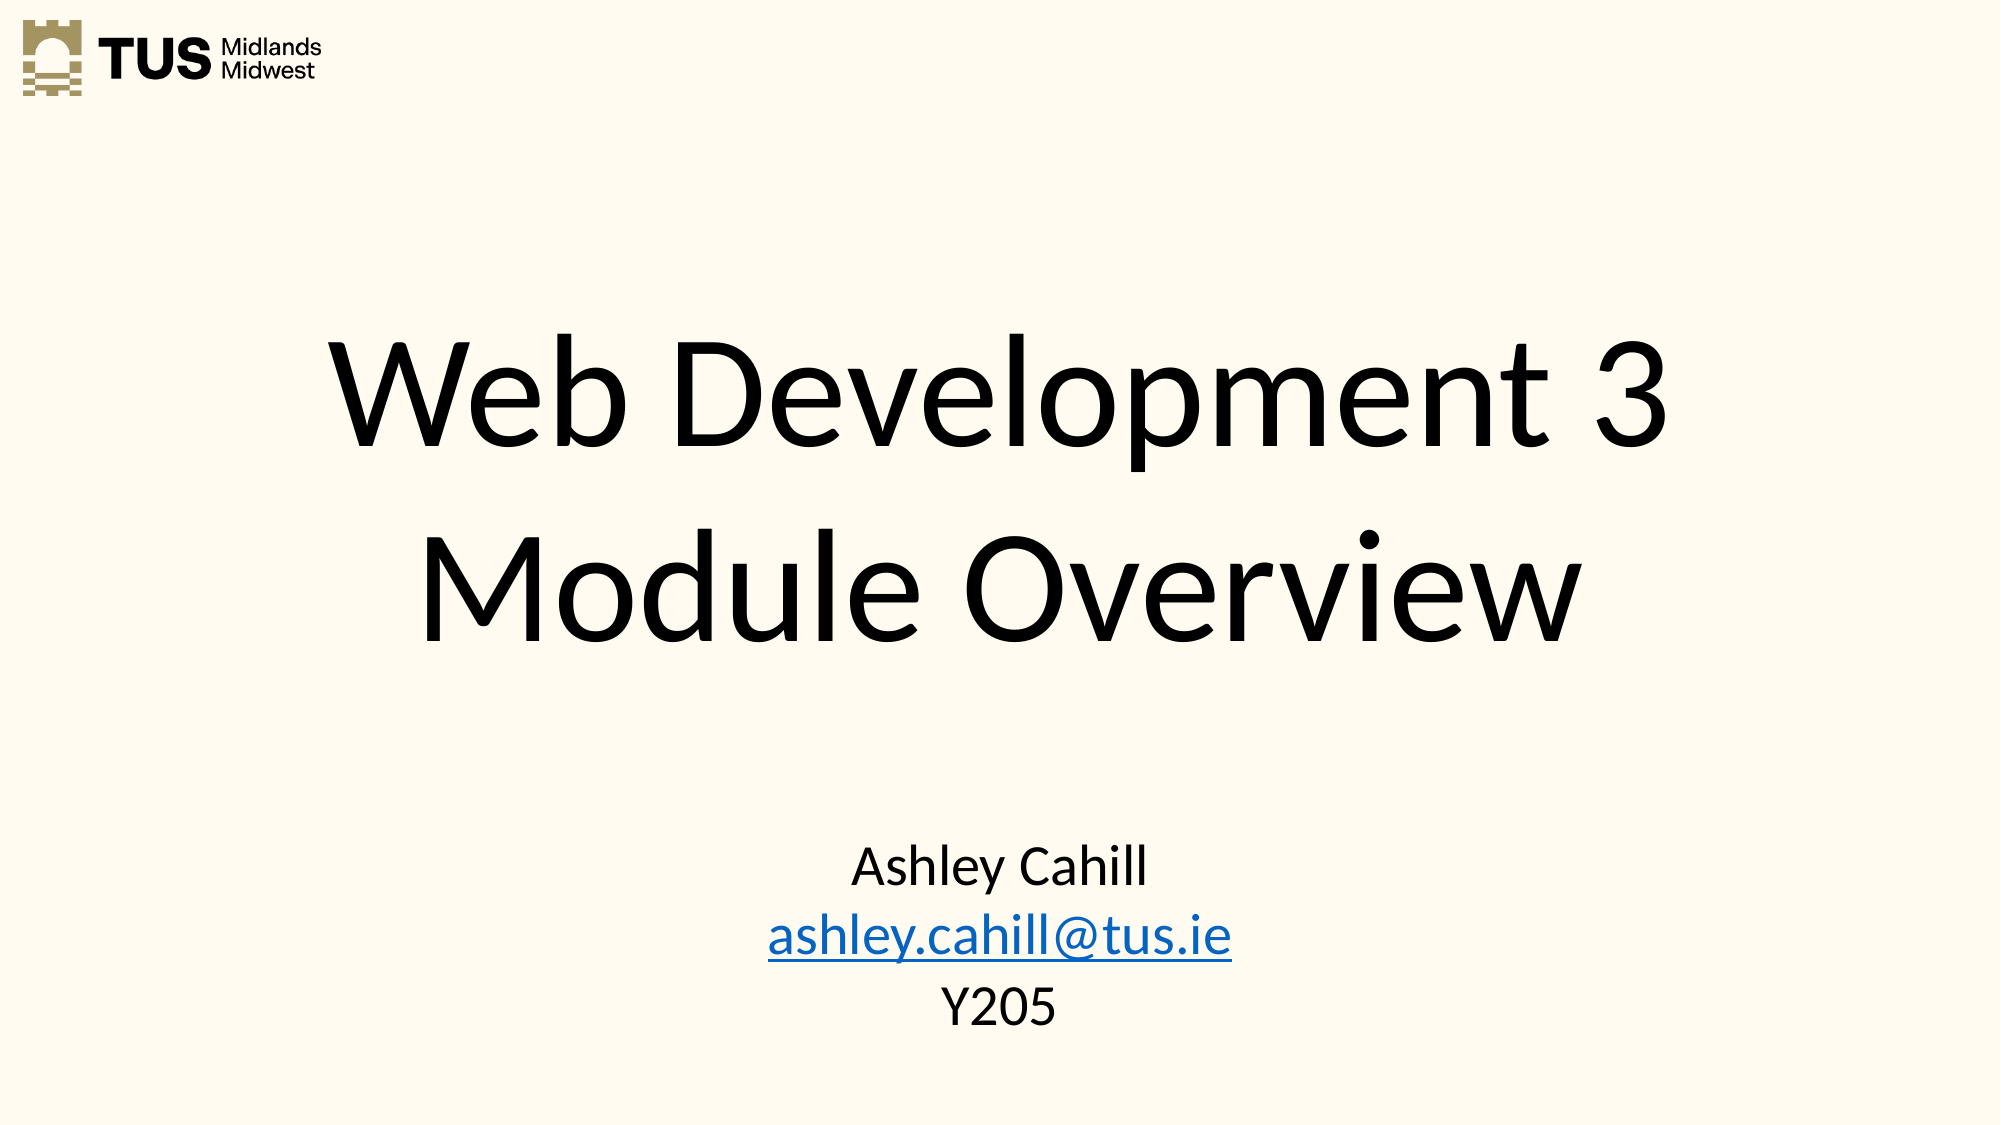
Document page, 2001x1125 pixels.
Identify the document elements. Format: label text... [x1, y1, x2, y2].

text_box Ashley Cahill ashley.cahill@tus.ie Y205 [0, 819, 2000, 1044]
list Web Development 3 Module Overview [137, 299, 1863, 687]
picture [23, 20, 321, 96]
